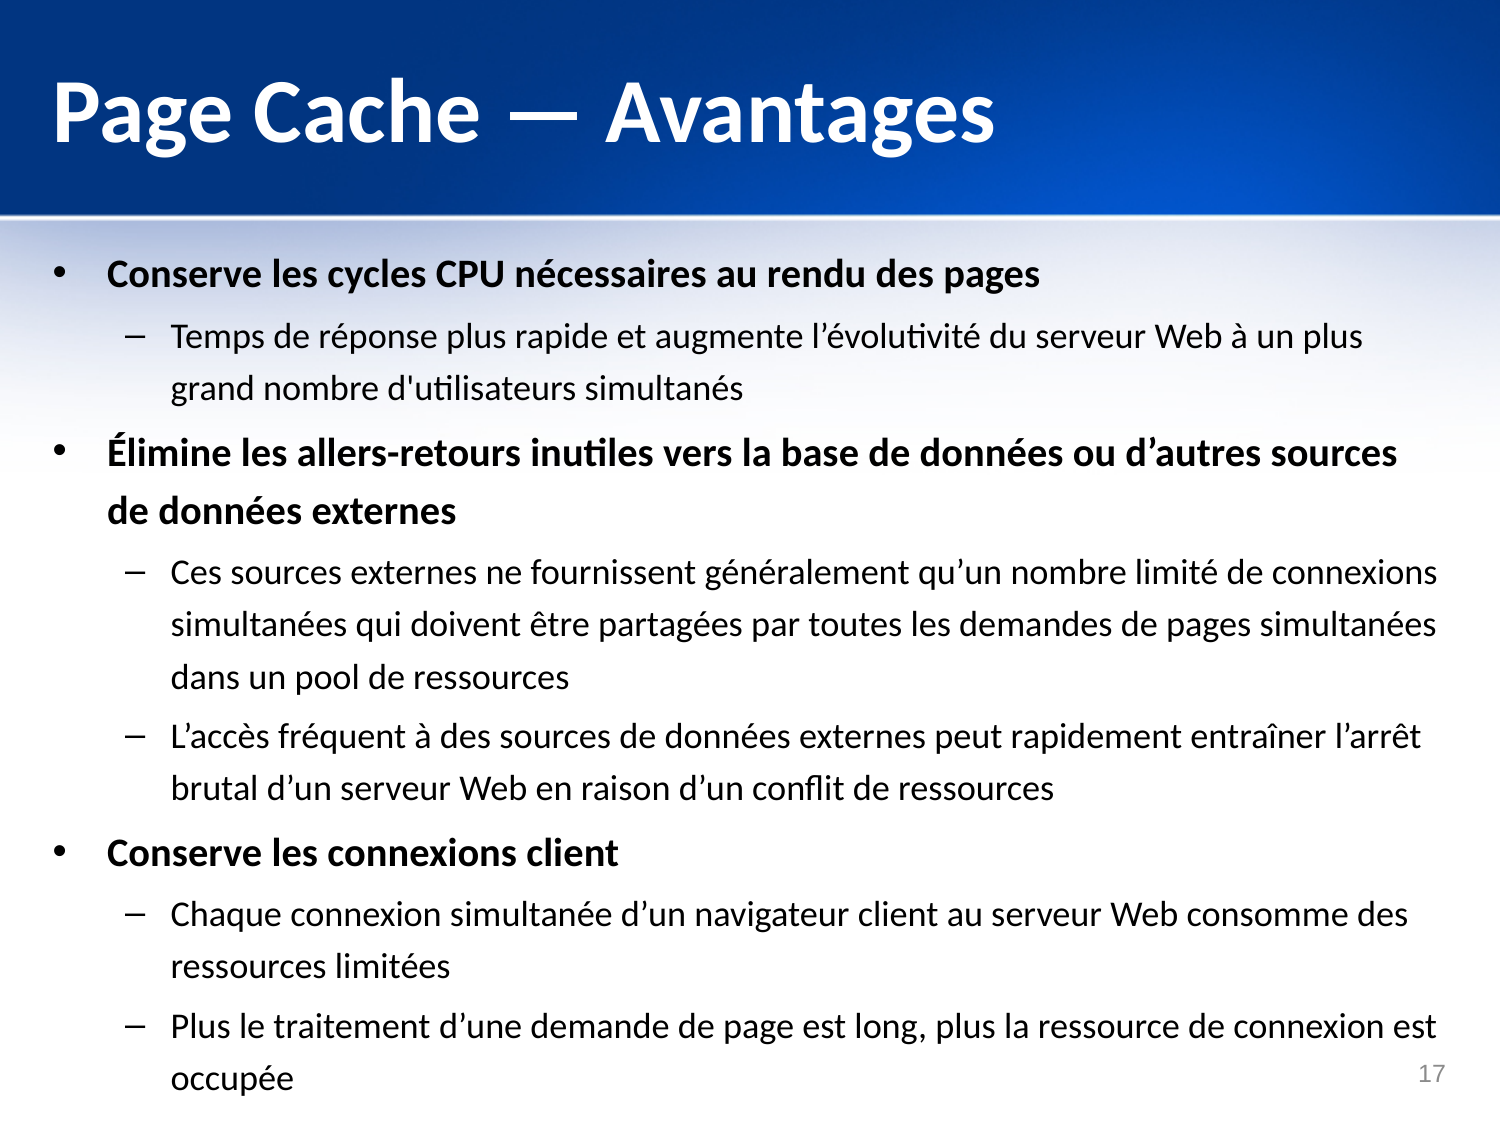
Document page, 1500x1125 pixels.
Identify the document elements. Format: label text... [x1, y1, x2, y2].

picture [0, 0, 1500, 1125]
title Page Cache — Avantages [37, 12, 1225, 200]
list Conserve les cycles CPU nécessaires au rendu des pages Temps de réponse plus rapide et augmente l’évolutivité du serveur Web à un plus grand nombre d'utilisateurs simultanés Élimine les allers-retours inutiles vers la base de données ou d’autres sources de données externes Ces sources externes ne fournissent généralement qu’un nombre limité de connexions simultanées qui doivent être partagées par toutes les demandes de pages simultanées dans un pool de ressources L’accès fréquent à des sources de données externes peut rapidement entraîner l’arrêt brutal d’un serveur Web en raison d’un conflit de ressources Conserve les connexions client Chaque connexion simultanée d’un navigateur client au serveur Web consomme des ressources limitées Plus le traitement d’une demande de page est long, plus la ressource de connexion est occupée [37, 230, 1463, 1106]
slide_number 17 [1111, 1042, 1462, 1103]
